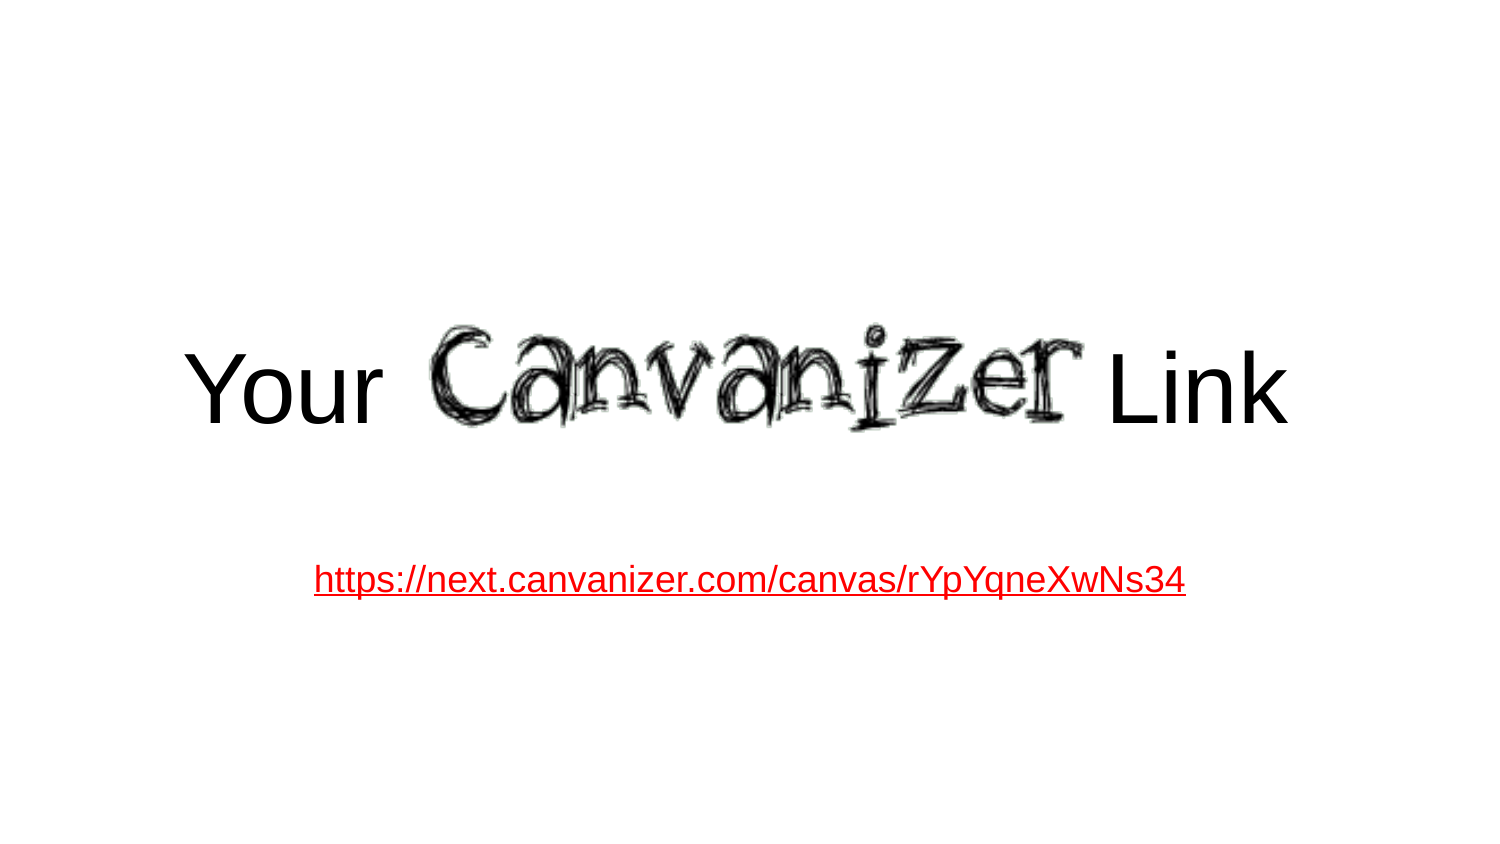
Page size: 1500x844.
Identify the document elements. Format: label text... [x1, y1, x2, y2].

text_box Your Link [51, 285, 1449, 459]
text_box https://next.canvanizer.com/canvas/rYpYqneXwNs34 [51, 539, 1449, 670]
picture [421, 318, 1087, 435]
